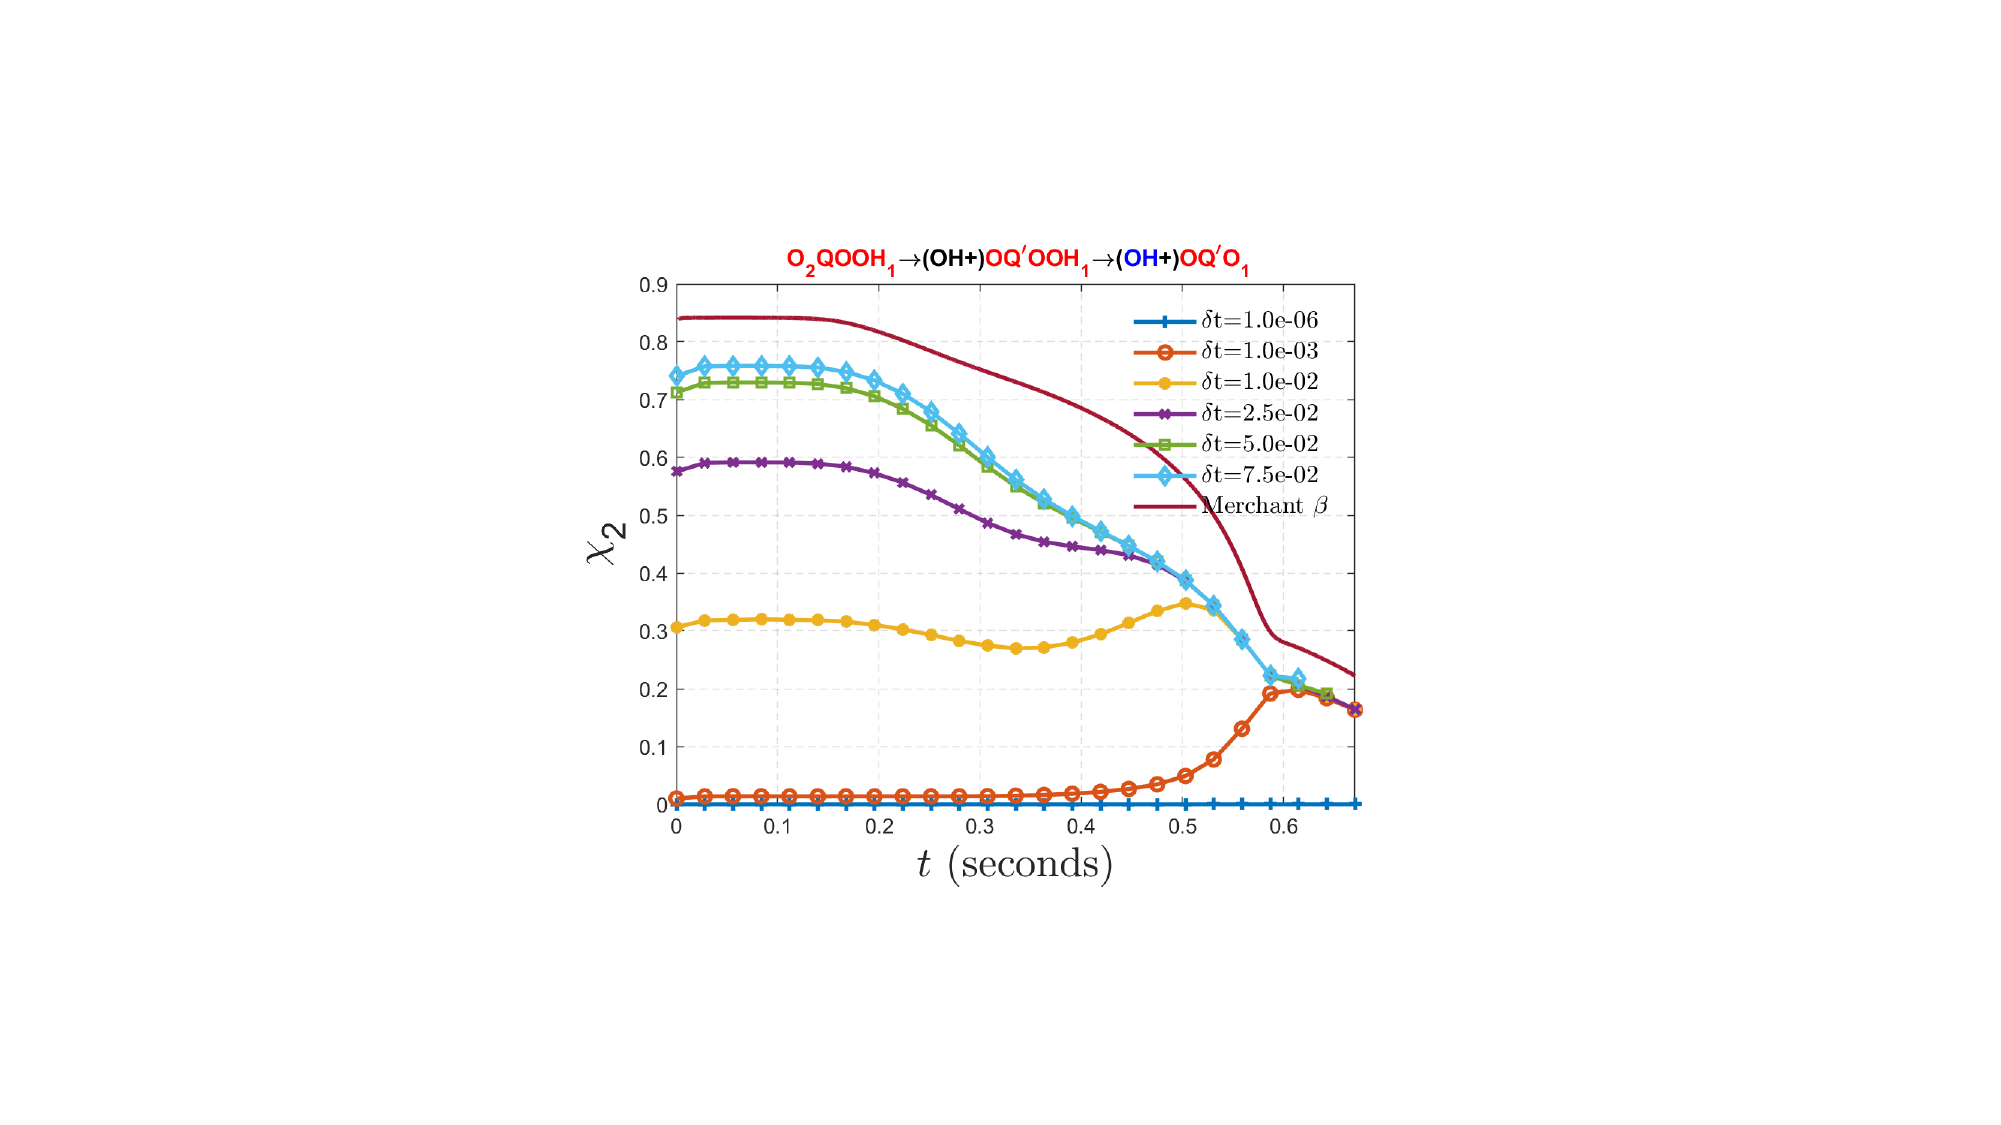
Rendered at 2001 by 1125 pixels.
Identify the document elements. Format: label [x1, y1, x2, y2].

picture [562, 234, 1438, 891]
